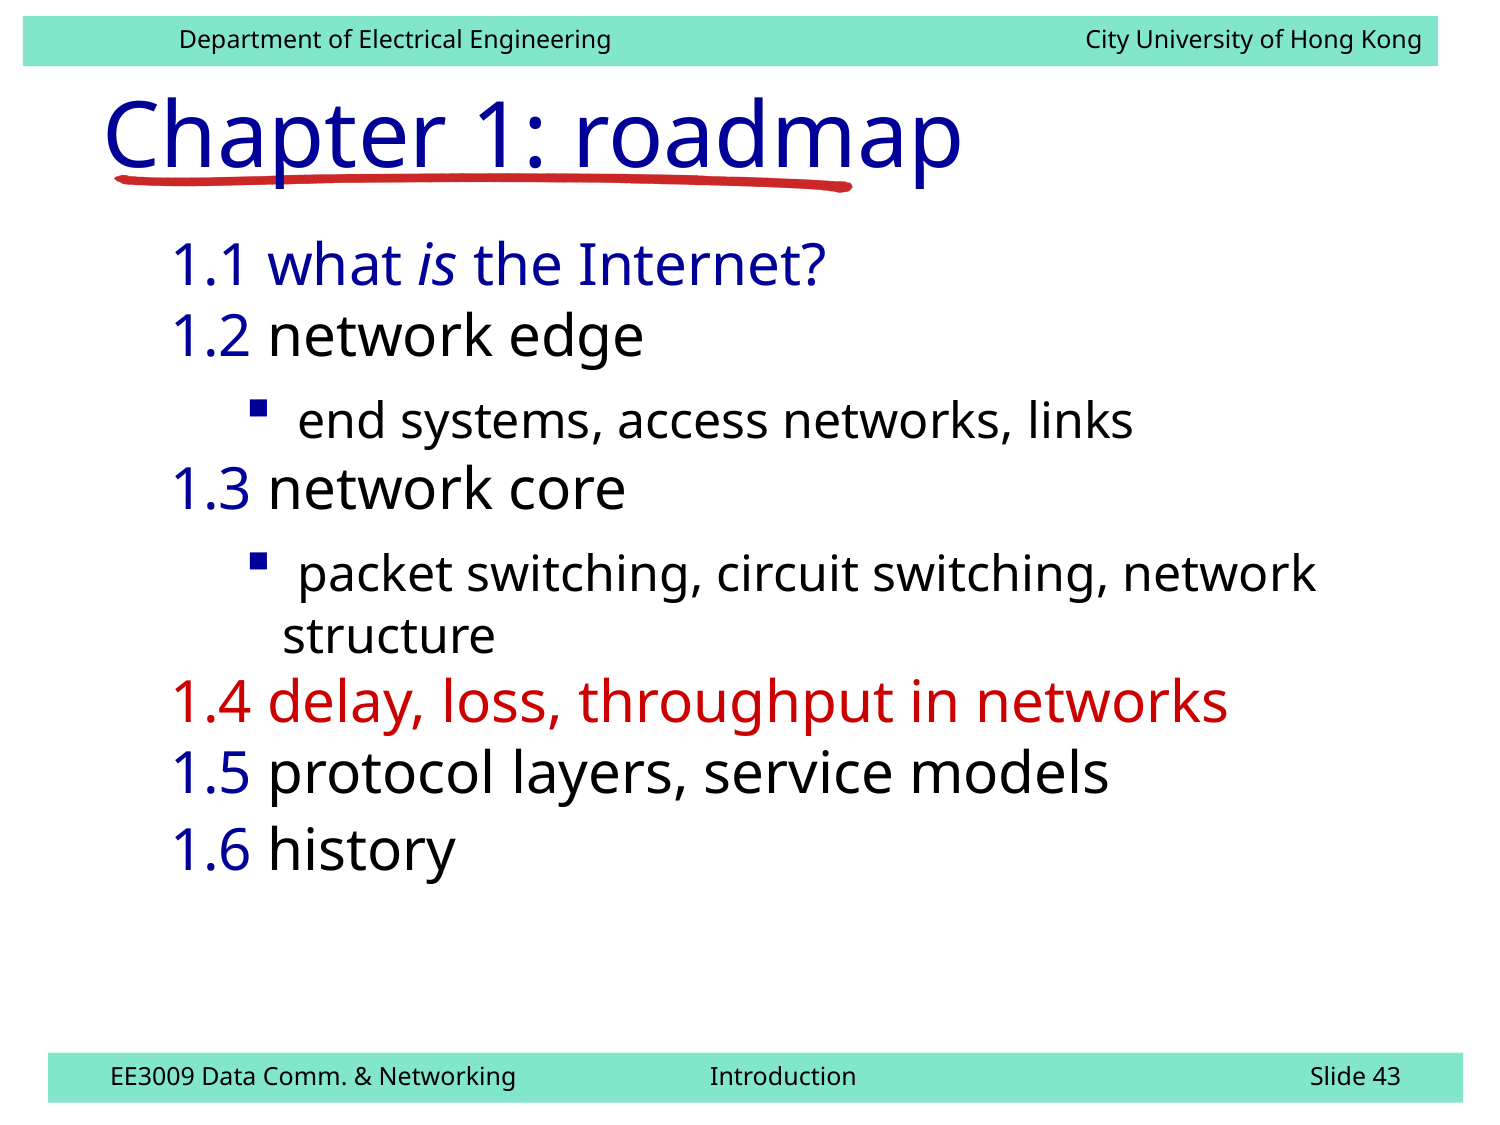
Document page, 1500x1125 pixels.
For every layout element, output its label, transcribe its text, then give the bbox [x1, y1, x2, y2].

title Chapter 1: roadmap [87, 37, 1363, 225]
list 1.1 what is the Internet? 1.2 network edge end systems, access networks, links 1.3 network core packet switching, circuit switching, network structure 1.4 delay, loss, throughput in networks 1.5 protocol layers, service models 1.6 history [79, 230, 1427, 994]
picture [111, 168, 862, 198]
